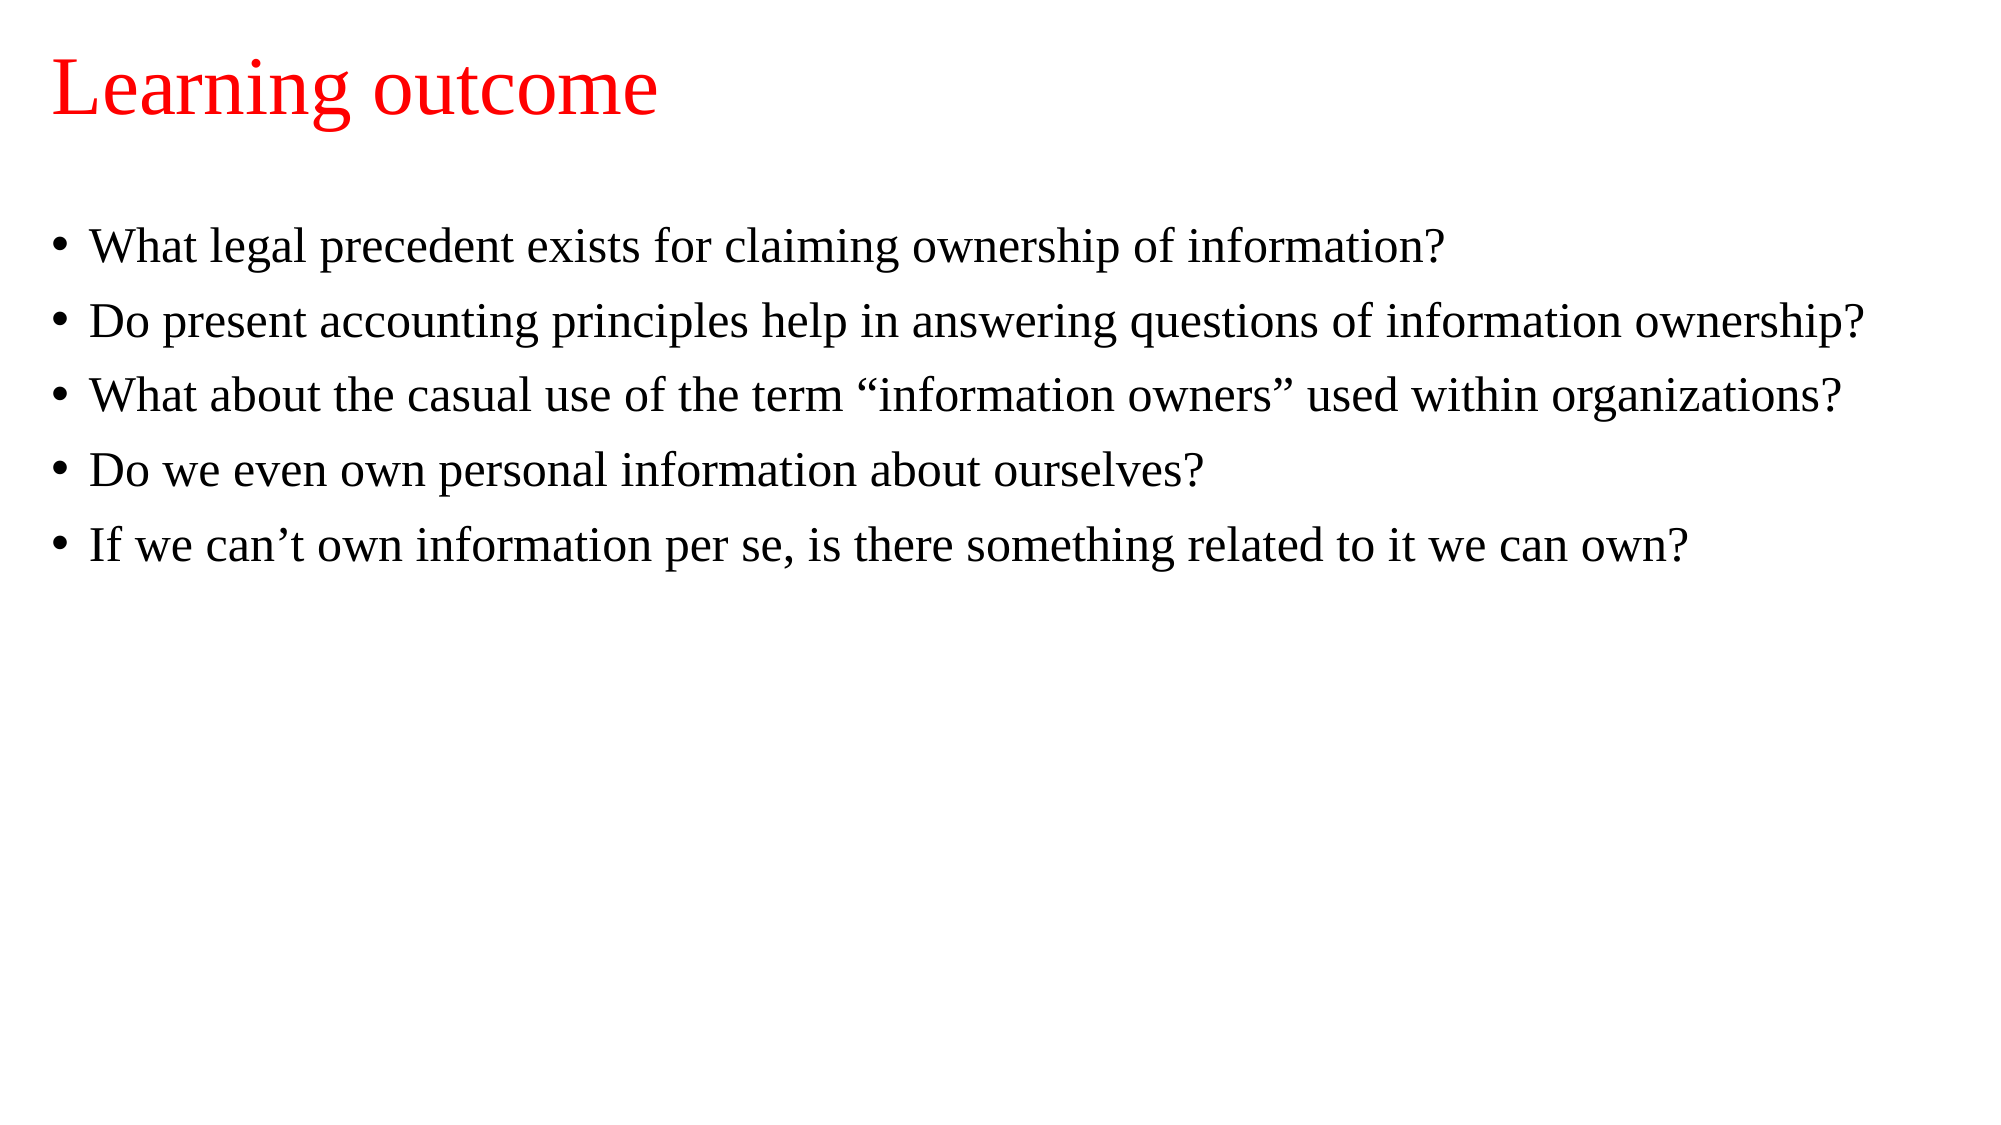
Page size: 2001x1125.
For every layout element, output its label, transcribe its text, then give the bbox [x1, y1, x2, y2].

list What legal precedent exists for claiming ownership of information? Do present accounting principles help in answering questions of information ownership? What about the casual use of the term “information owners” used within organizations? Do we even own personal information about ourselves? If we can’t own information per se, is there something related to it we can own? [36, 211, 1966, 1087]
title Learning outcome [36, 23, 1966, 152]
